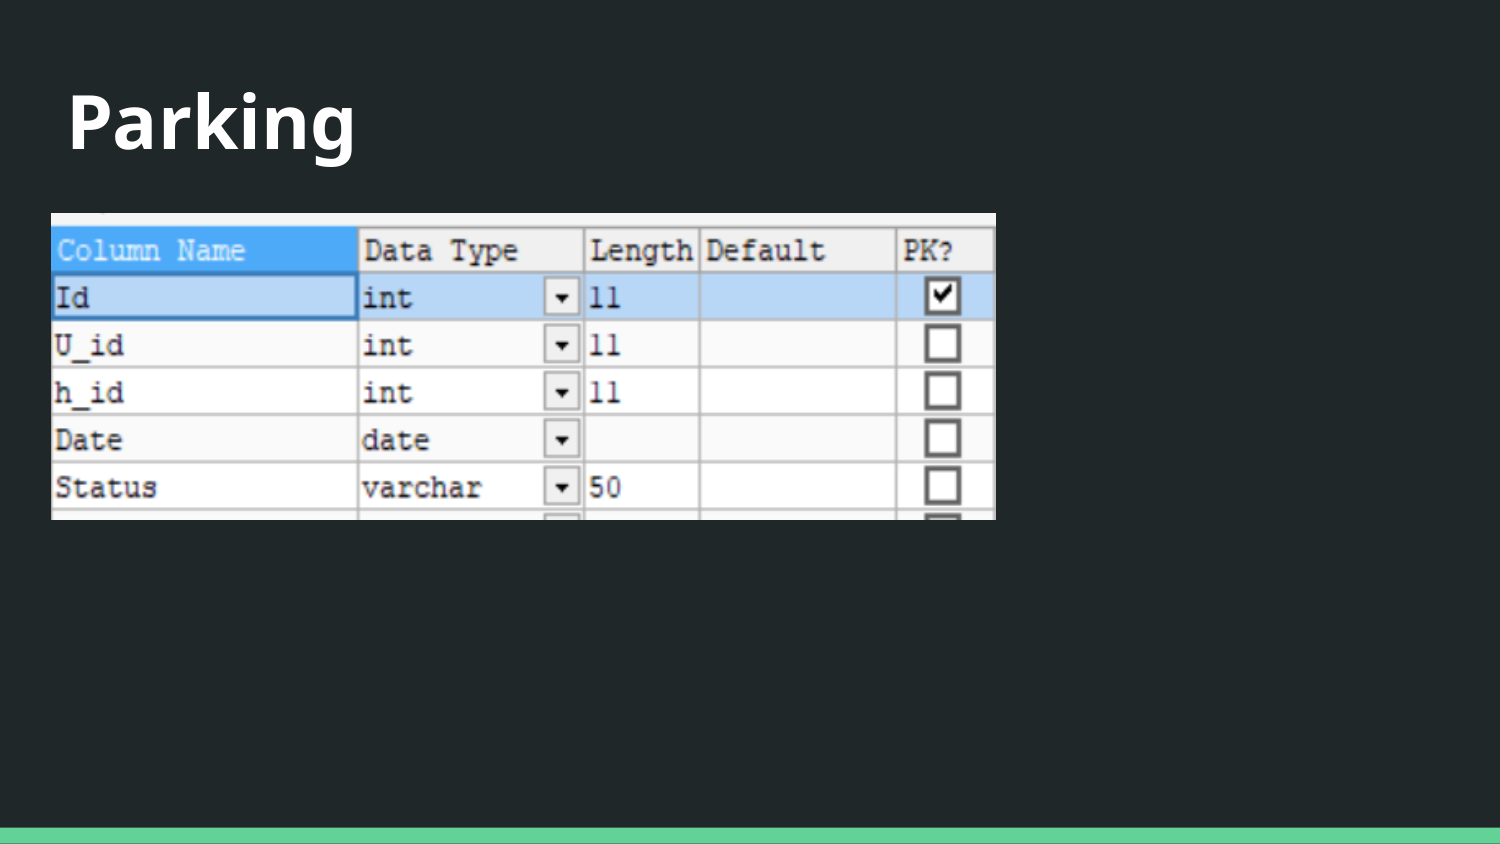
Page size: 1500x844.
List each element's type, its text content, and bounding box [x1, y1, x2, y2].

title Parking [51, 59, 380, 166]
picture [50, 213, 996, 520]
